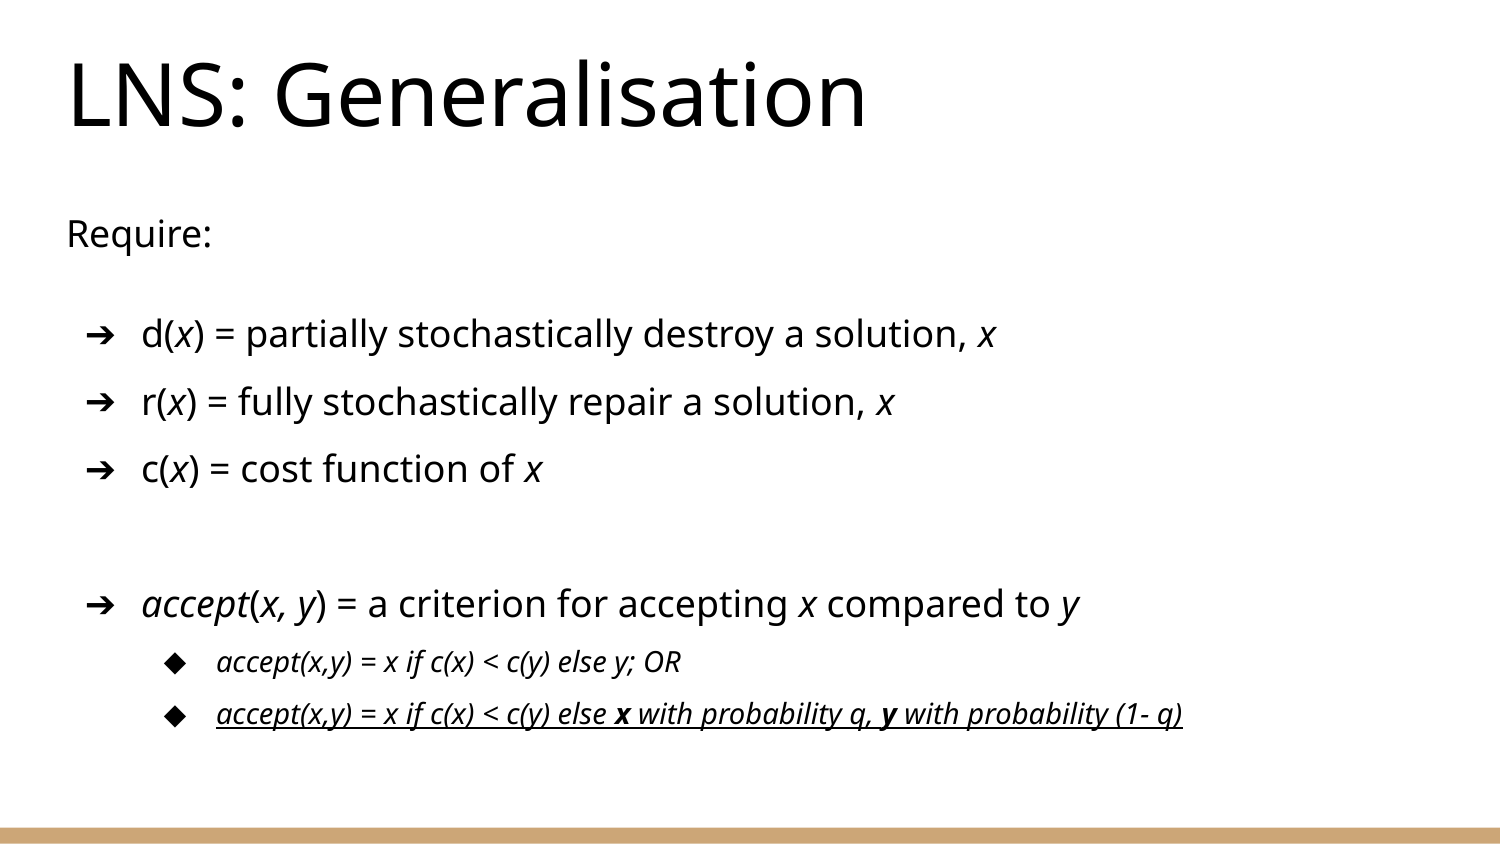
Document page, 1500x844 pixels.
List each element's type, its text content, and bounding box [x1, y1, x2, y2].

list Require: d(x) = partially stochastically destroy a solution, x r(x) = fully stochastically repair a solution, x c(x) = cost function of x accept(x, y) = a criterion for accepting x compared to y accept(x,y) = x if c(x) < c(y) else y; OR accept(x,y) = x if c(x) < c(y) else x with probability q, y with probability (1- q) [51, 172, 1449, 723]
title LNS: Generalisation [51, 22, 1449, 160]
